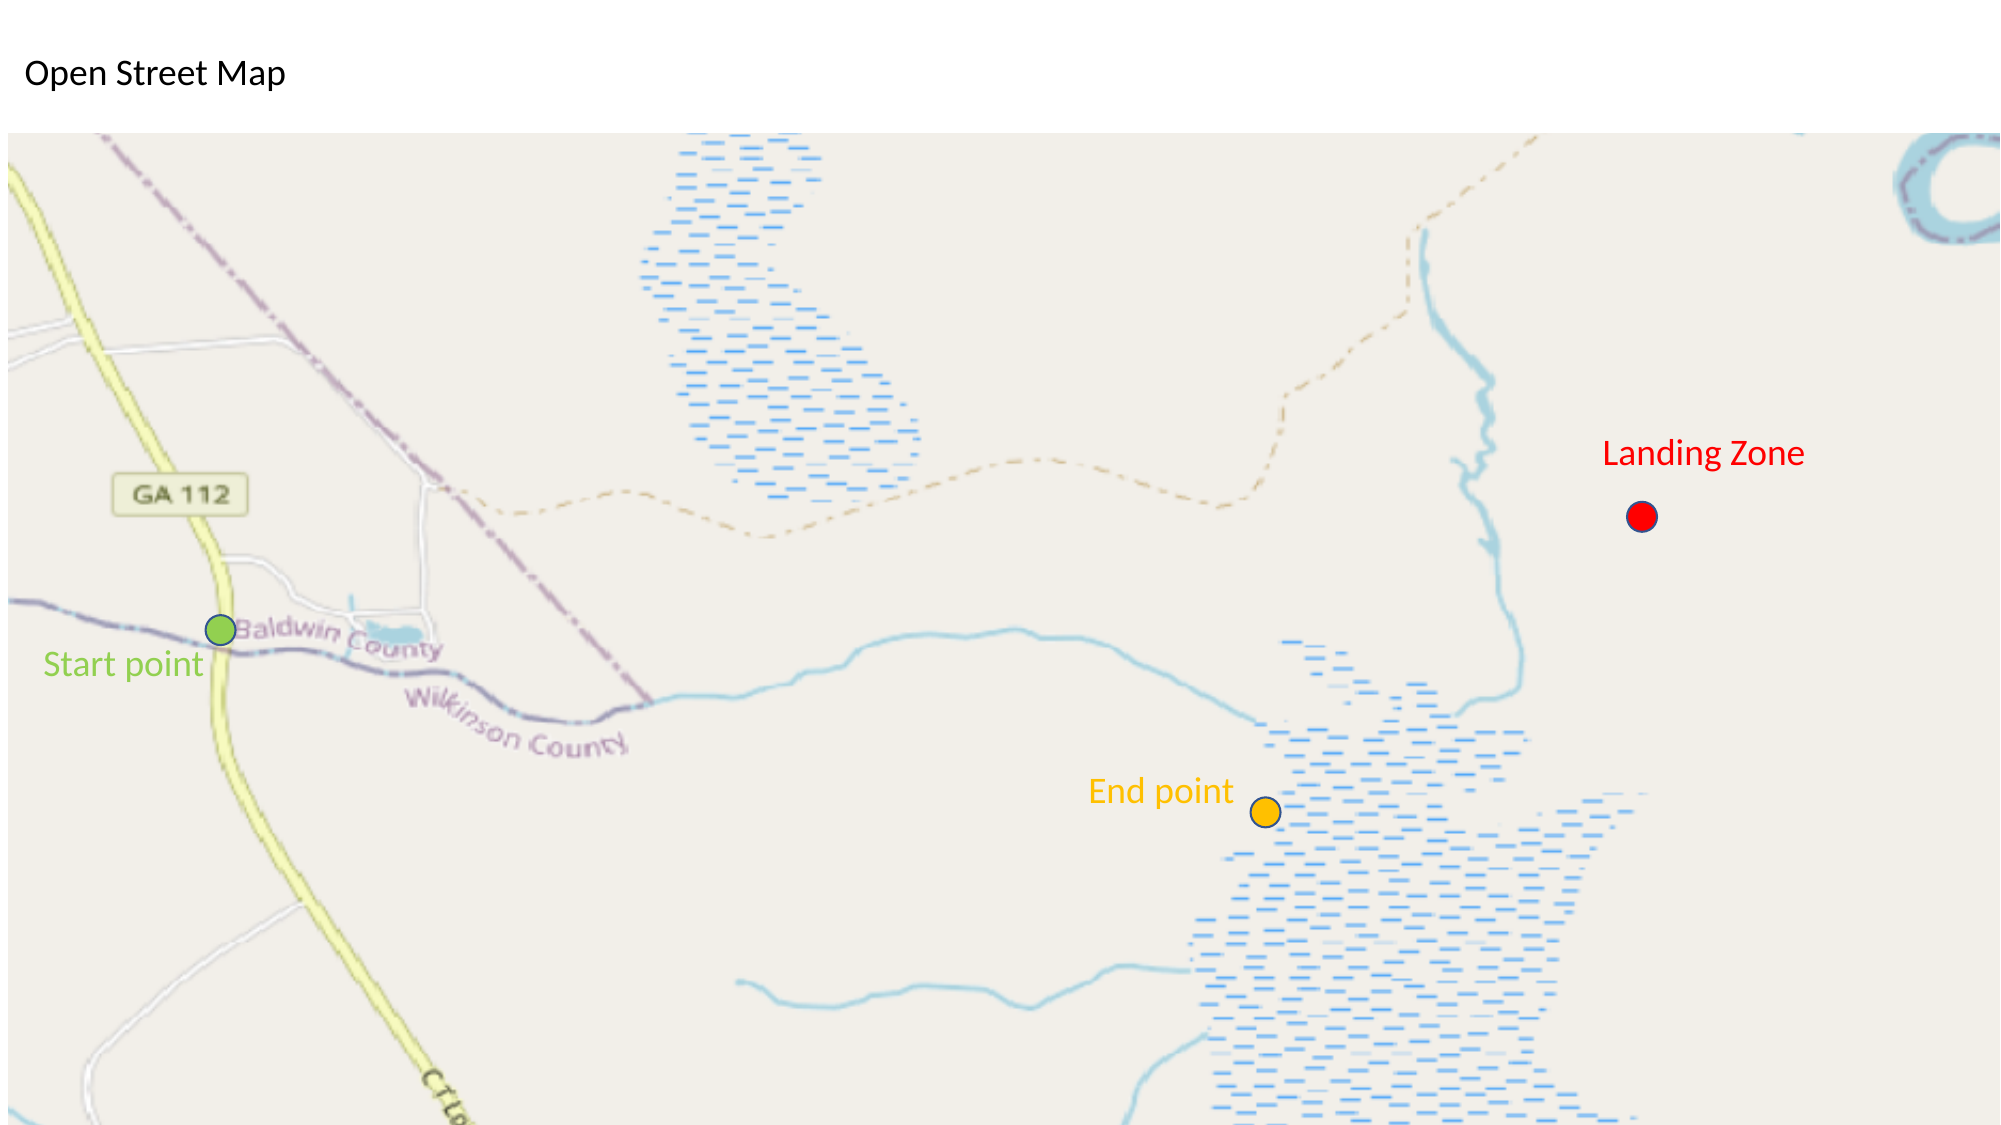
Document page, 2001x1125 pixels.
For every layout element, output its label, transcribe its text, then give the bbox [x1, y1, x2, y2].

text_box Open Street Map [9, 40, 302, 101]
picture [8, 133, 2000, 1125]
